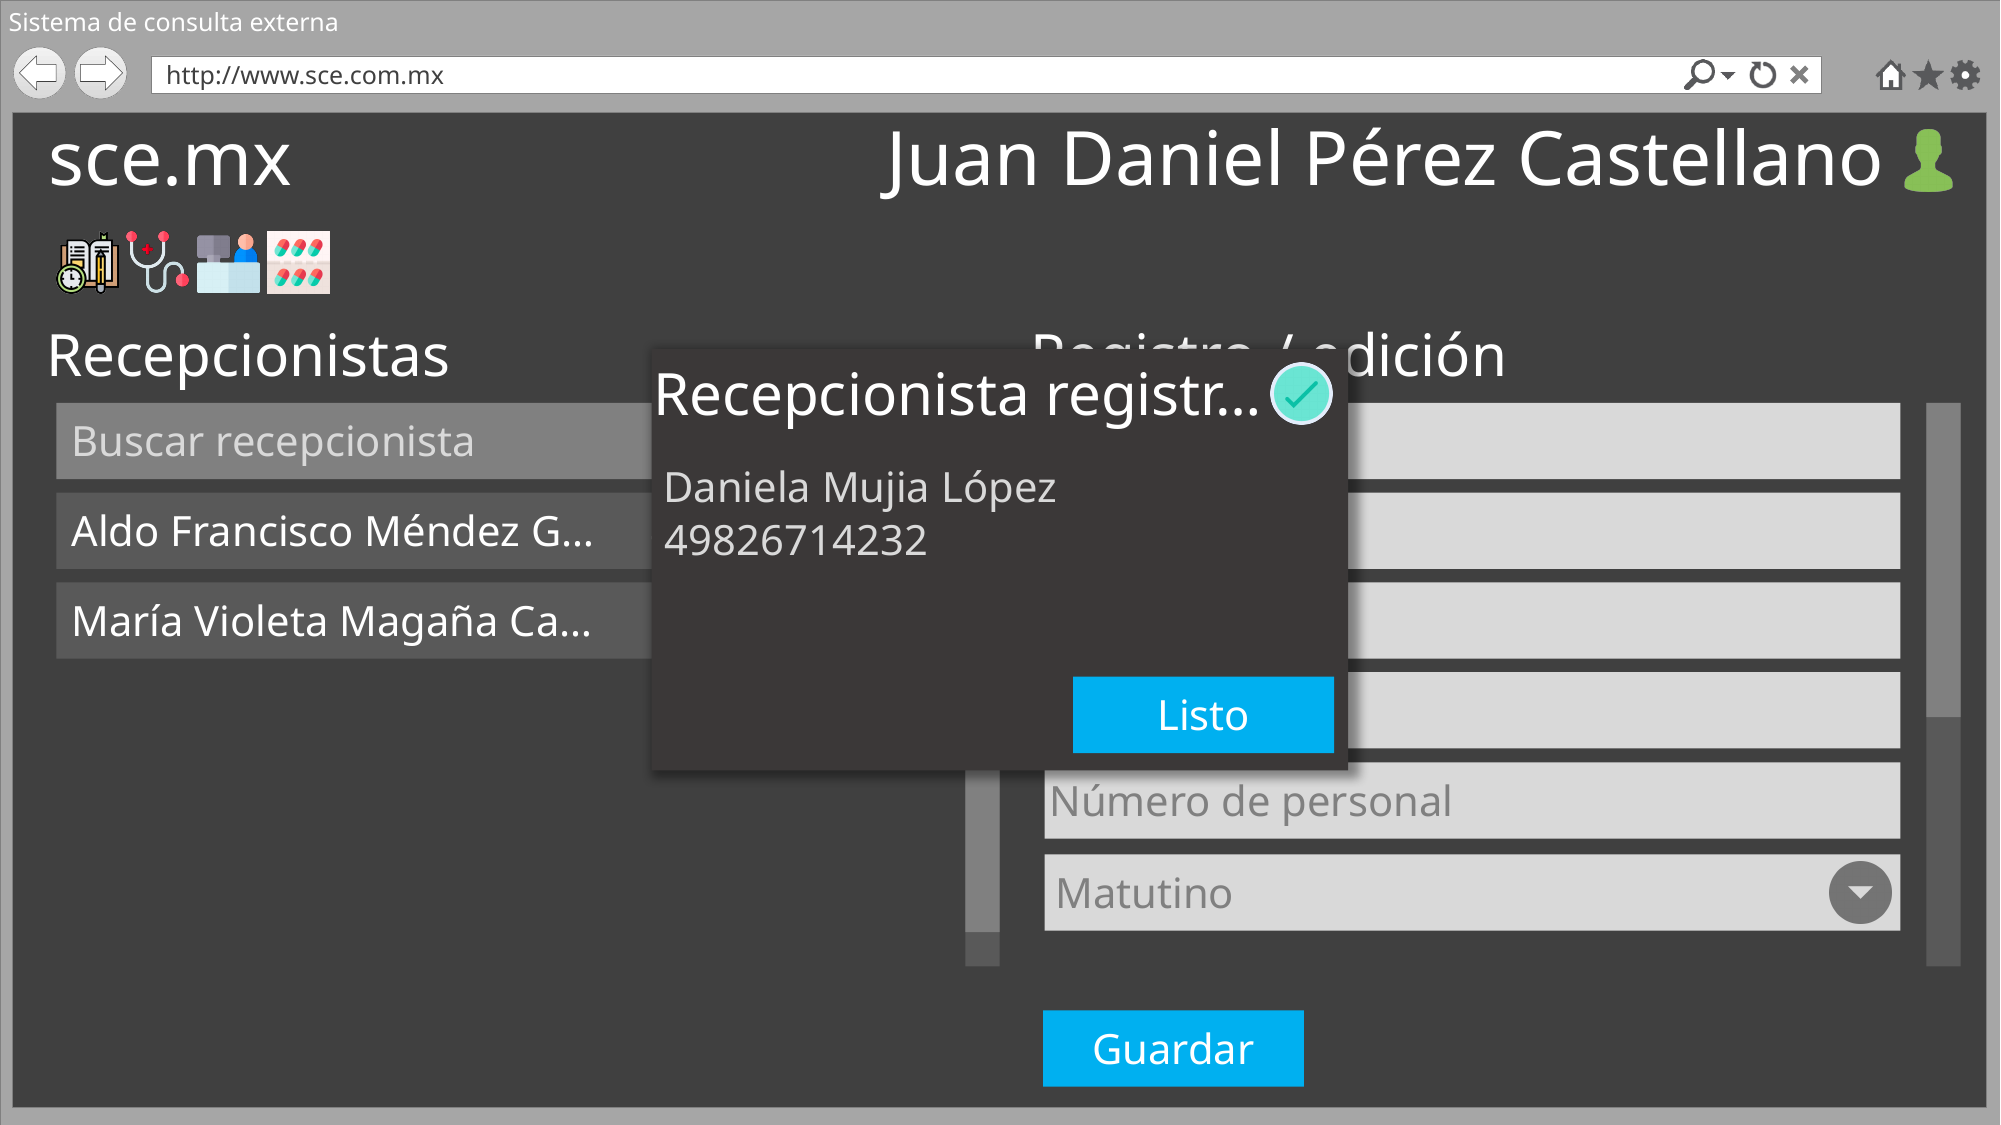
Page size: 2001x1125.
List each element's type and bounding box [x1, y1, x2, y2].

text_box [651, 348, 1349, 771]
picture [1897, 129, 1960, 192]
picture [56, 231, 119, 294]
text_box [3, 3, 1987, 1108]
text_box [1349, 672, 1901, 749]
text_box [1044, 854, 1901, 931]
text_box [965, 771, 1000, 967]
picture [267, 231, 330, 294]
text_box [1044, 762, 1901, 839]
picture [197, 232, 260, 295]
text_box [56, 582, 651, 659]
text_box [1349, 492, 1901, 569]
text_box [1349, 582, 1901, 659]
text_box [56, 492, 651, 569]
text_box [56, 402, 651, 480]
text_box [0, 0, 2000, 1125]
text_box [1926, 402, 1961, 967]
picture [126, 230, 189, 294]
text_box [1349, 402, 1901, 480]
